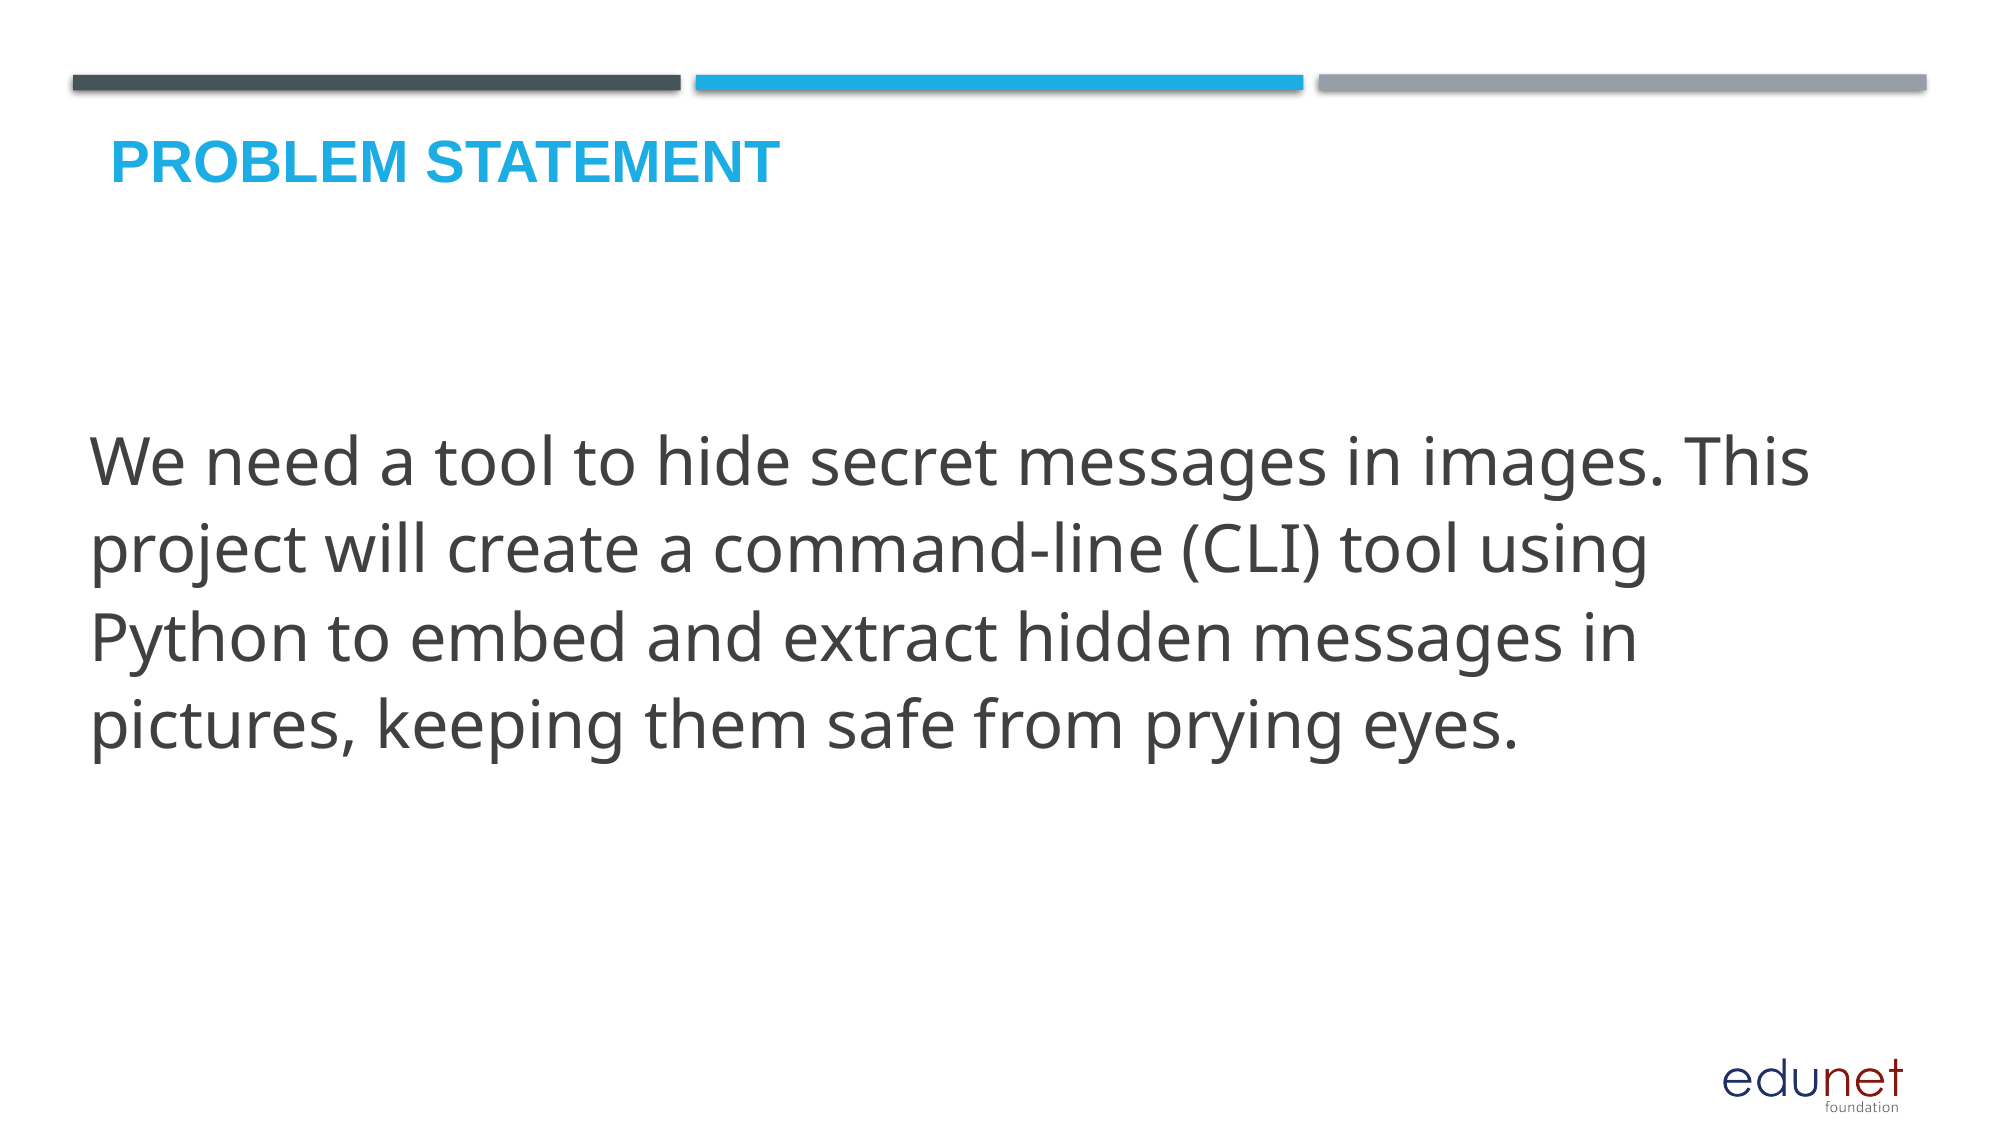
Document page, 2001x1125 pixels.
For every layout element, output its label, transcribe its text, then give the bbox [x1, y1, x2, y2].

picture [1719, 1056, 1905, 1116]
list We need a tool to hide secret messages in images. This project will create a command-line (CLI) tool using Python to embed and extract hidden messages in pictures, keeping them safe from prying eyes. [74, 203, 1884, 970]
title Problem Statement [95, 115, 1905, 203]
